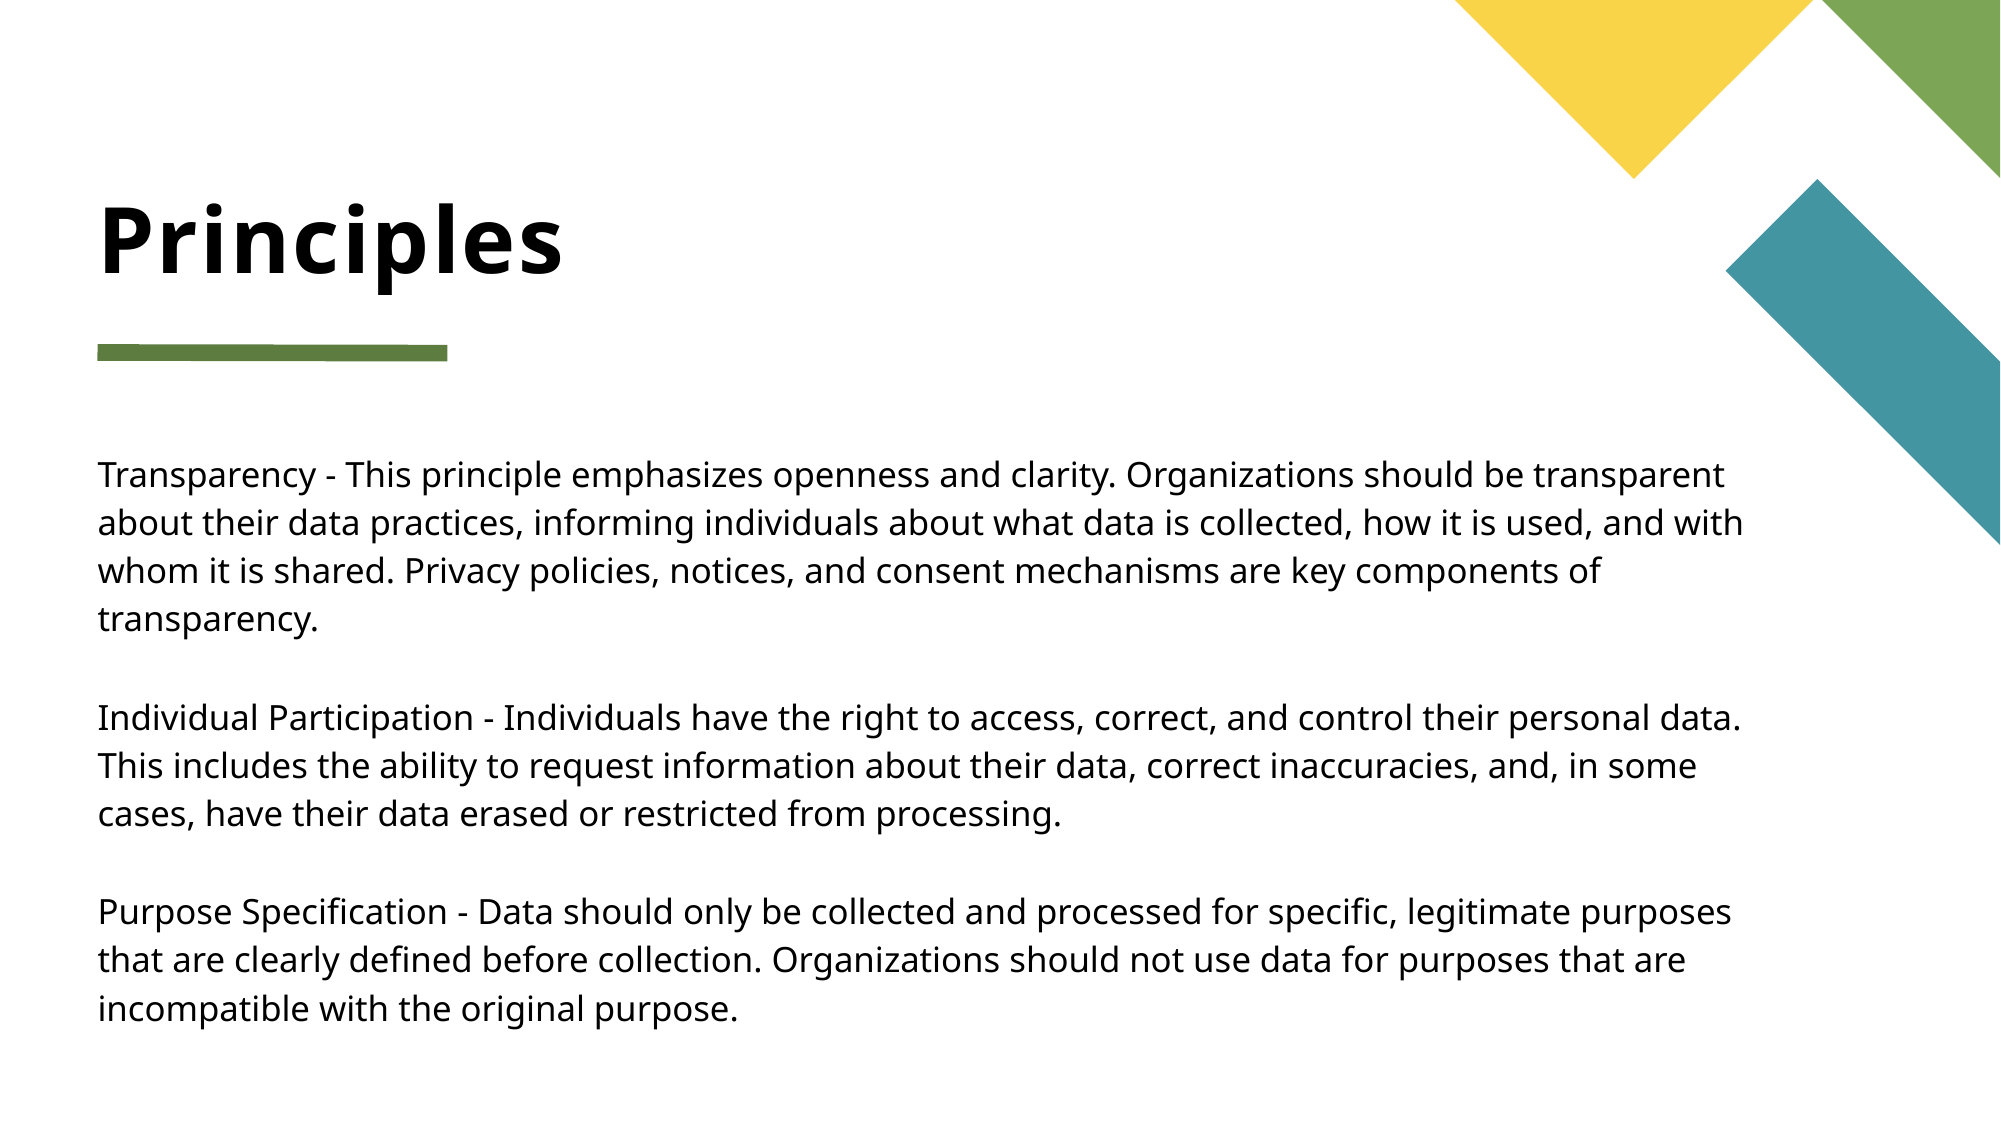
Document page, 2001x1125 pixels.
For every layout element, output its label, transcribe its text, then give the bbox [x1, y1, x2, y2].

list Transparency - This principle emphasizes openness and clarity. Organizations should be transparent about their data practices, informing individuals about what data is collected, how it is used, and with whom it is shared. Privacy policies, notices, and consent mechanisms are key components of transparency. Individual Participation - Individuals have the right to access, correct, and control their personal data. This includes the ability to request information about their data, correct inaccuracies, and, in some cases, have their data erased or restricted from processing. Purpose Specification - Data should only be collected and processed for specific, legitimate purposes that are clearly defined before collection. Organizations should not use data for purposes that are incompatible with the original purpose. [97, 439, 1765, 1030]
title Principles [97, 45, 1702, 291]
